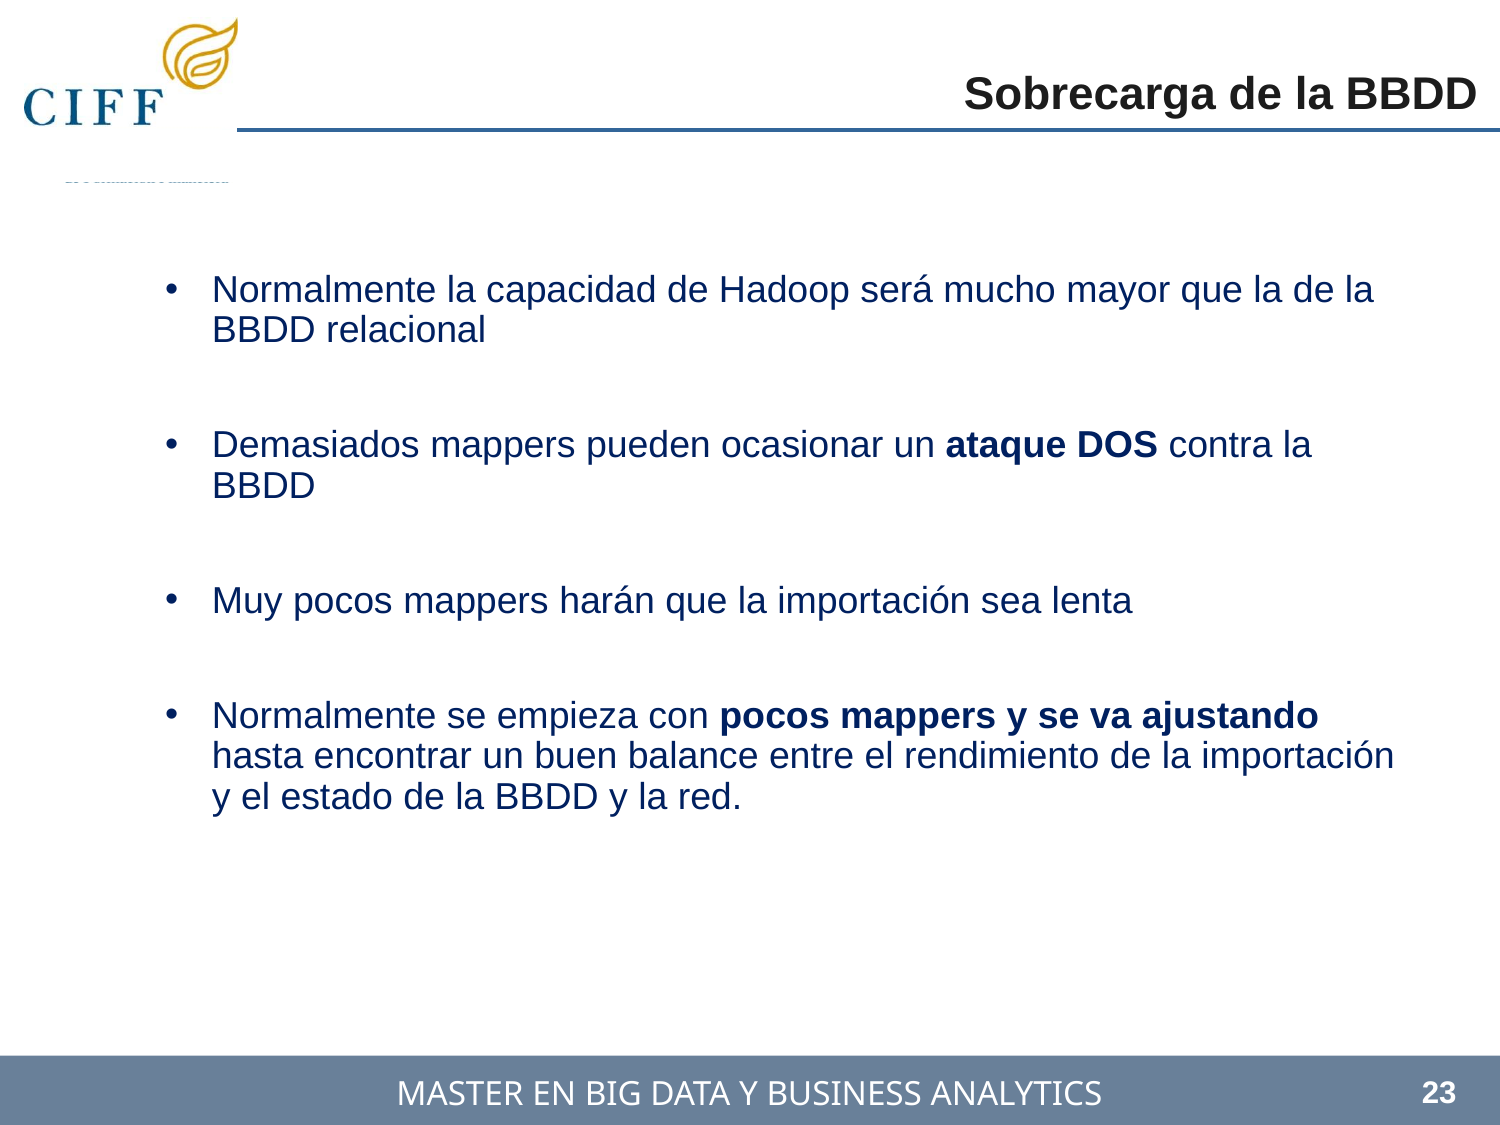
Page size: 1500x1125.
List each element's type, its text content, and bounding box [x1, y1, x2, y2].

text_box Sobrecarga de la BBDD [260, 55, 1493, 244]
list Normalmente la capacidad de Hadoop será mucho mayor que la de la BBDD relacional Demasiados mappers pueden ocasionar un ataque DOS contra la BBDD Muy pocos mappers harán que la importación sea lenta Normalmente se empieza con pocos mappers y se va ajustando hasta encontrar un buen balance entre el rendimiento de la importación y el estado de la BBDD y la red. [75, 262, 1425, 1005]
picture [24, 17, 238, 129]
text_box 23 [1385, 1064, 1493, 1121]
